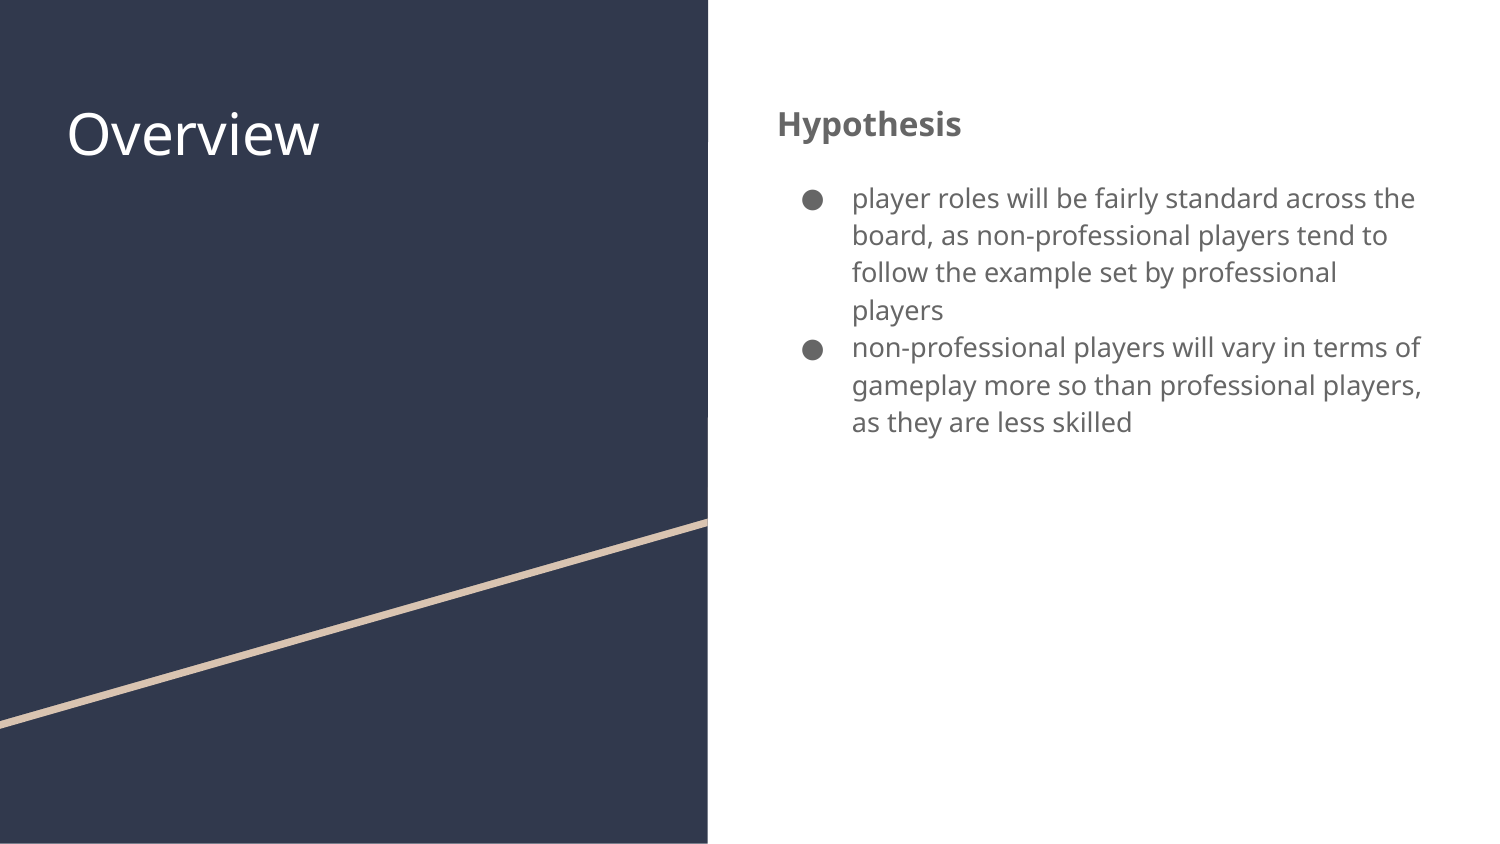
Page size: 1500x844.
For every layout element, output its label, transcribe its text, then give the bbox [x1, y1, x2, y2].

list Hypothesis player roles will be fairly standard across the board, as non-professional players tend to follow the example set by professional players non-professional players will vary in terms of gameplay more so than professional players, as they are less skilled [761, 82, 1446, 755]
title Overview [51, 82, 660, 494]
